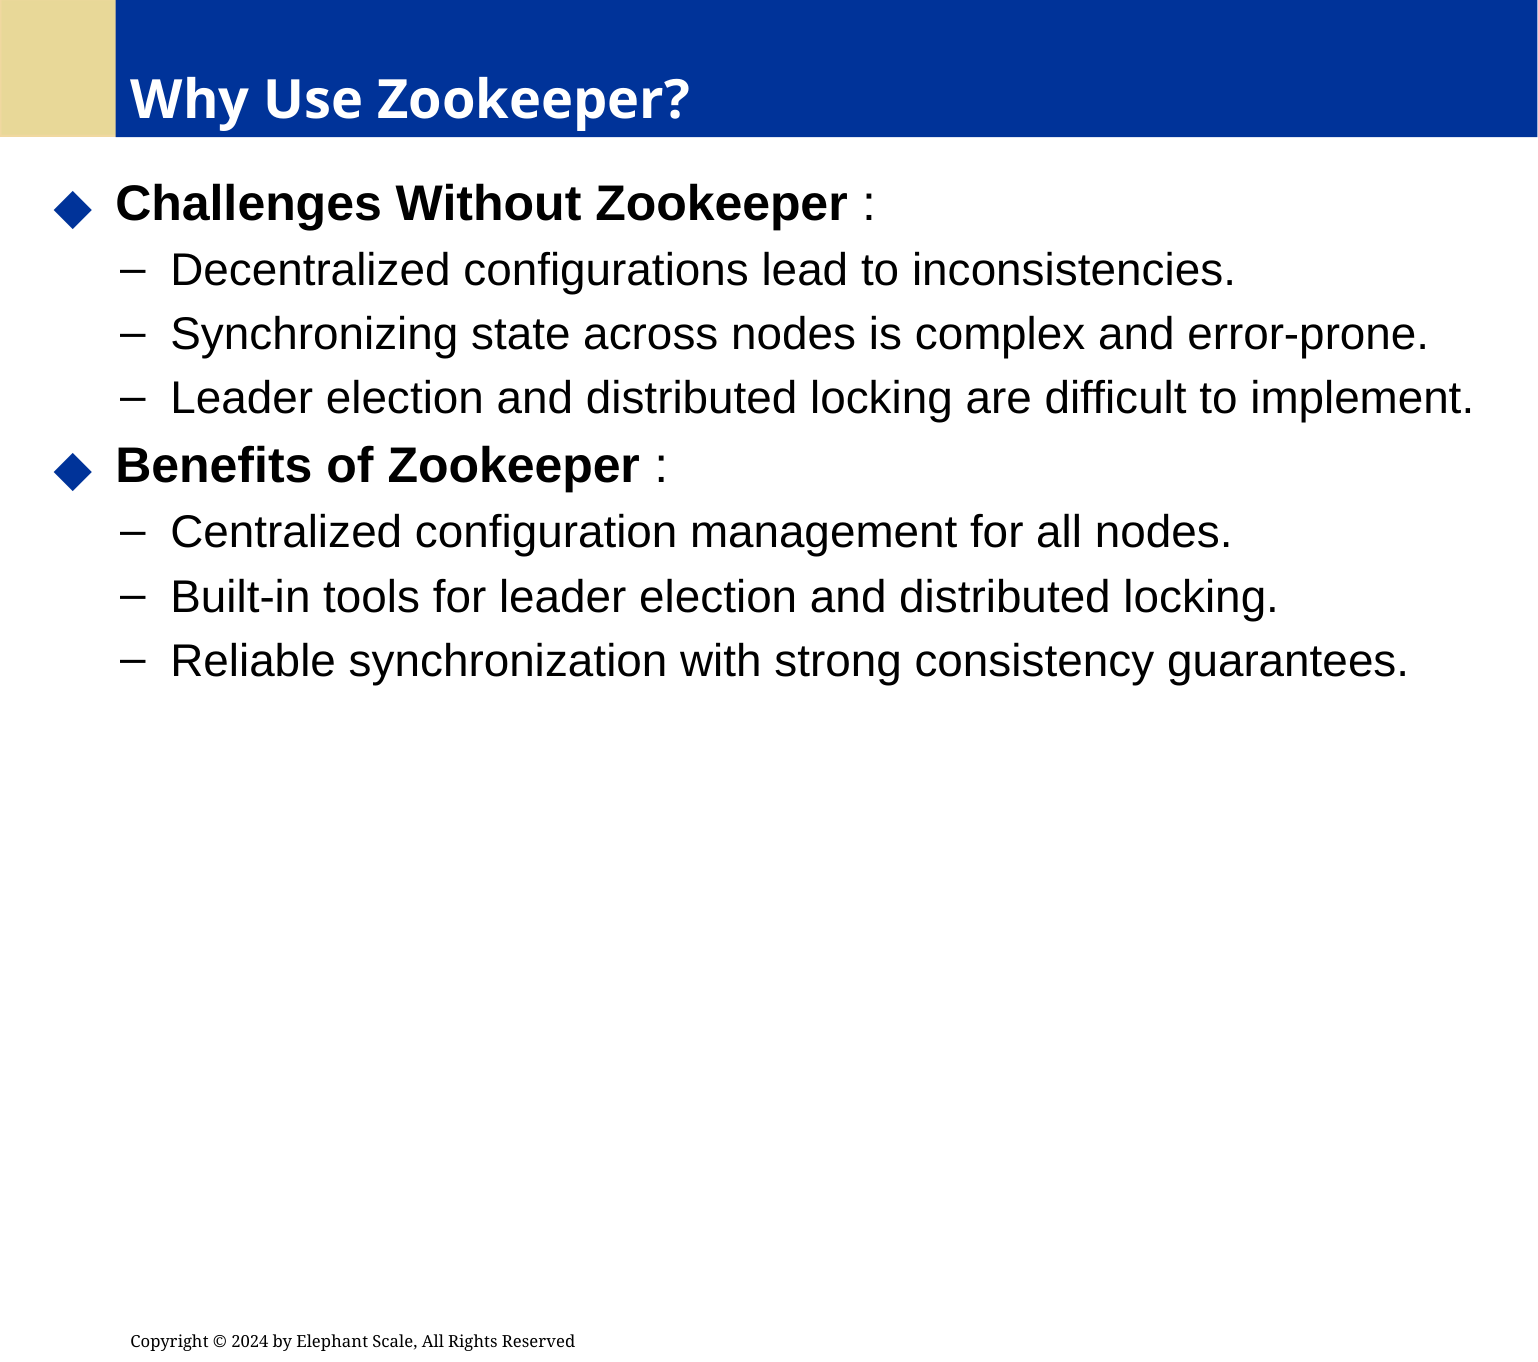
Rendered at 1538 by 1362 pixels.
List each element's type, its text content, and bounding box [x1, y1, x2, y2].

list Challenges Without Zookeeper : Decentralized configurations lead to inconsistencies. Synchronizing state across nodes is complex and error-prone. Leader election and distributed locking are difficult to implement. Benefits of Zookeeper : Centralized configuration management for all nodes. Built-in tools for leader election and distributed locking. Reliable synchronization with strong consistency guarantees. [38, 163, 1499, 1284]
text_box Copyright © 2024 by Elephant Scale, All Rights Reserved [115, 1322, 1538, 1358]
title Why Use Zookeeper? [115, 0, 1538, 138]
picture [0, 0, 115, 137]
